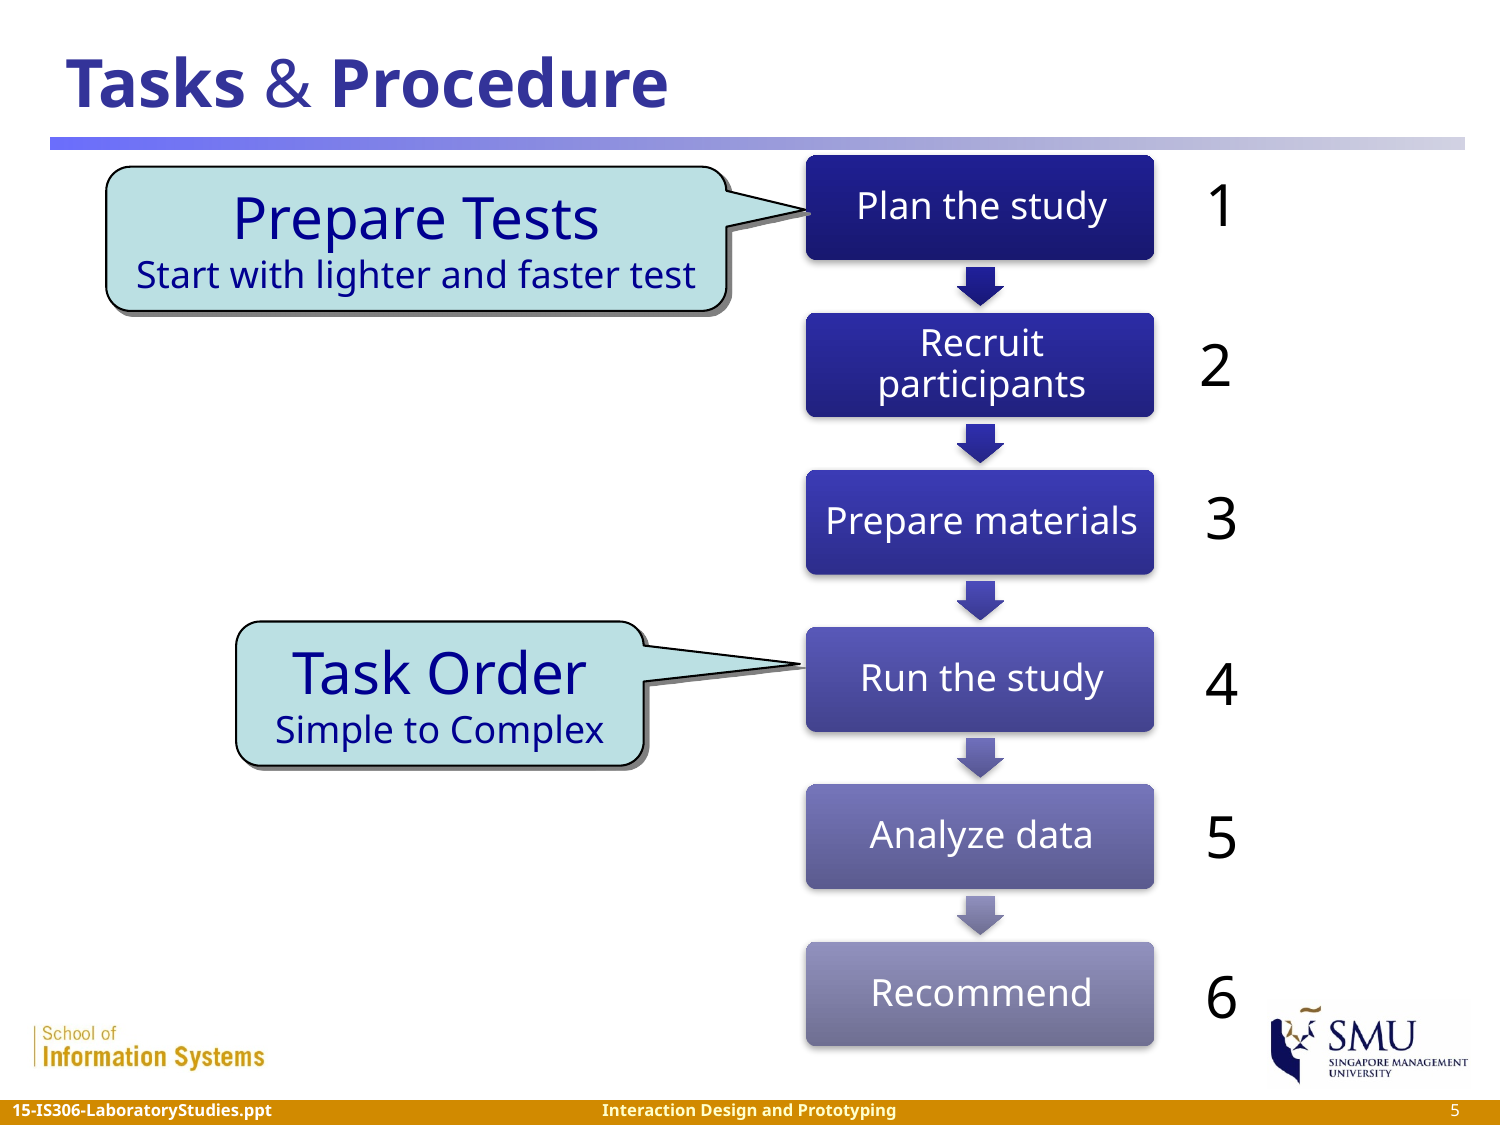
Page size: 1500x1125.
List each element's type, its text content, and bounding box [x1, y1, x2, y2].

footer Interaction Design and Prototyping [449, 1092, 1051, 1118]
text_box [637, 154, 1324, 1047]
slide_number 5 [1262, 1072, 1476, 1123]
picture [1267, 999, 1471, 1072]
text_box Task Order Simple to Complex [236, 621, 632, 766]
text_box Prepare Tests Start with lighter and faster test [106, 166, 632, 311]
title Tasks & Procedure [50, 24, 1463, 138]
picture [27, 1012, 268, 1073]
